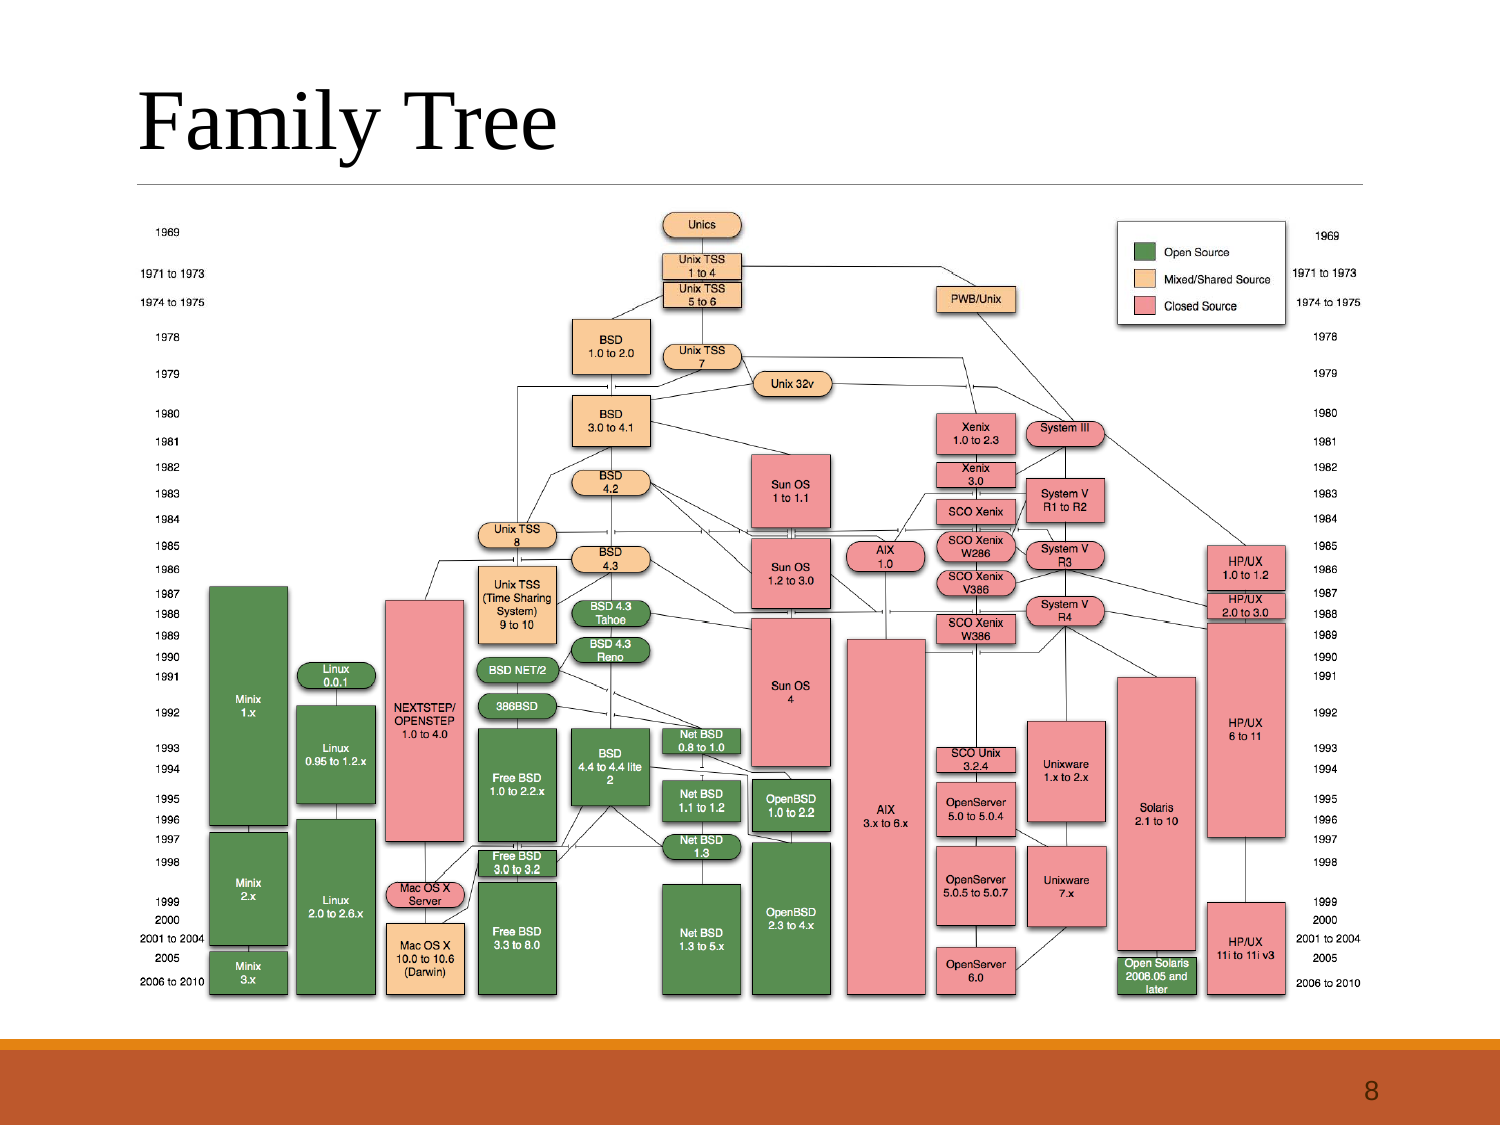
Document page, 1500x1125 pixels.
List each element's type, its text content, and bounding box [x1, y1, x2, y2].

title Family Tree [136, 0, 565, 167]
text_box [129, 201, 1370, 1011]
slide_number 8 [1218, 1059, 1380, 1120]
